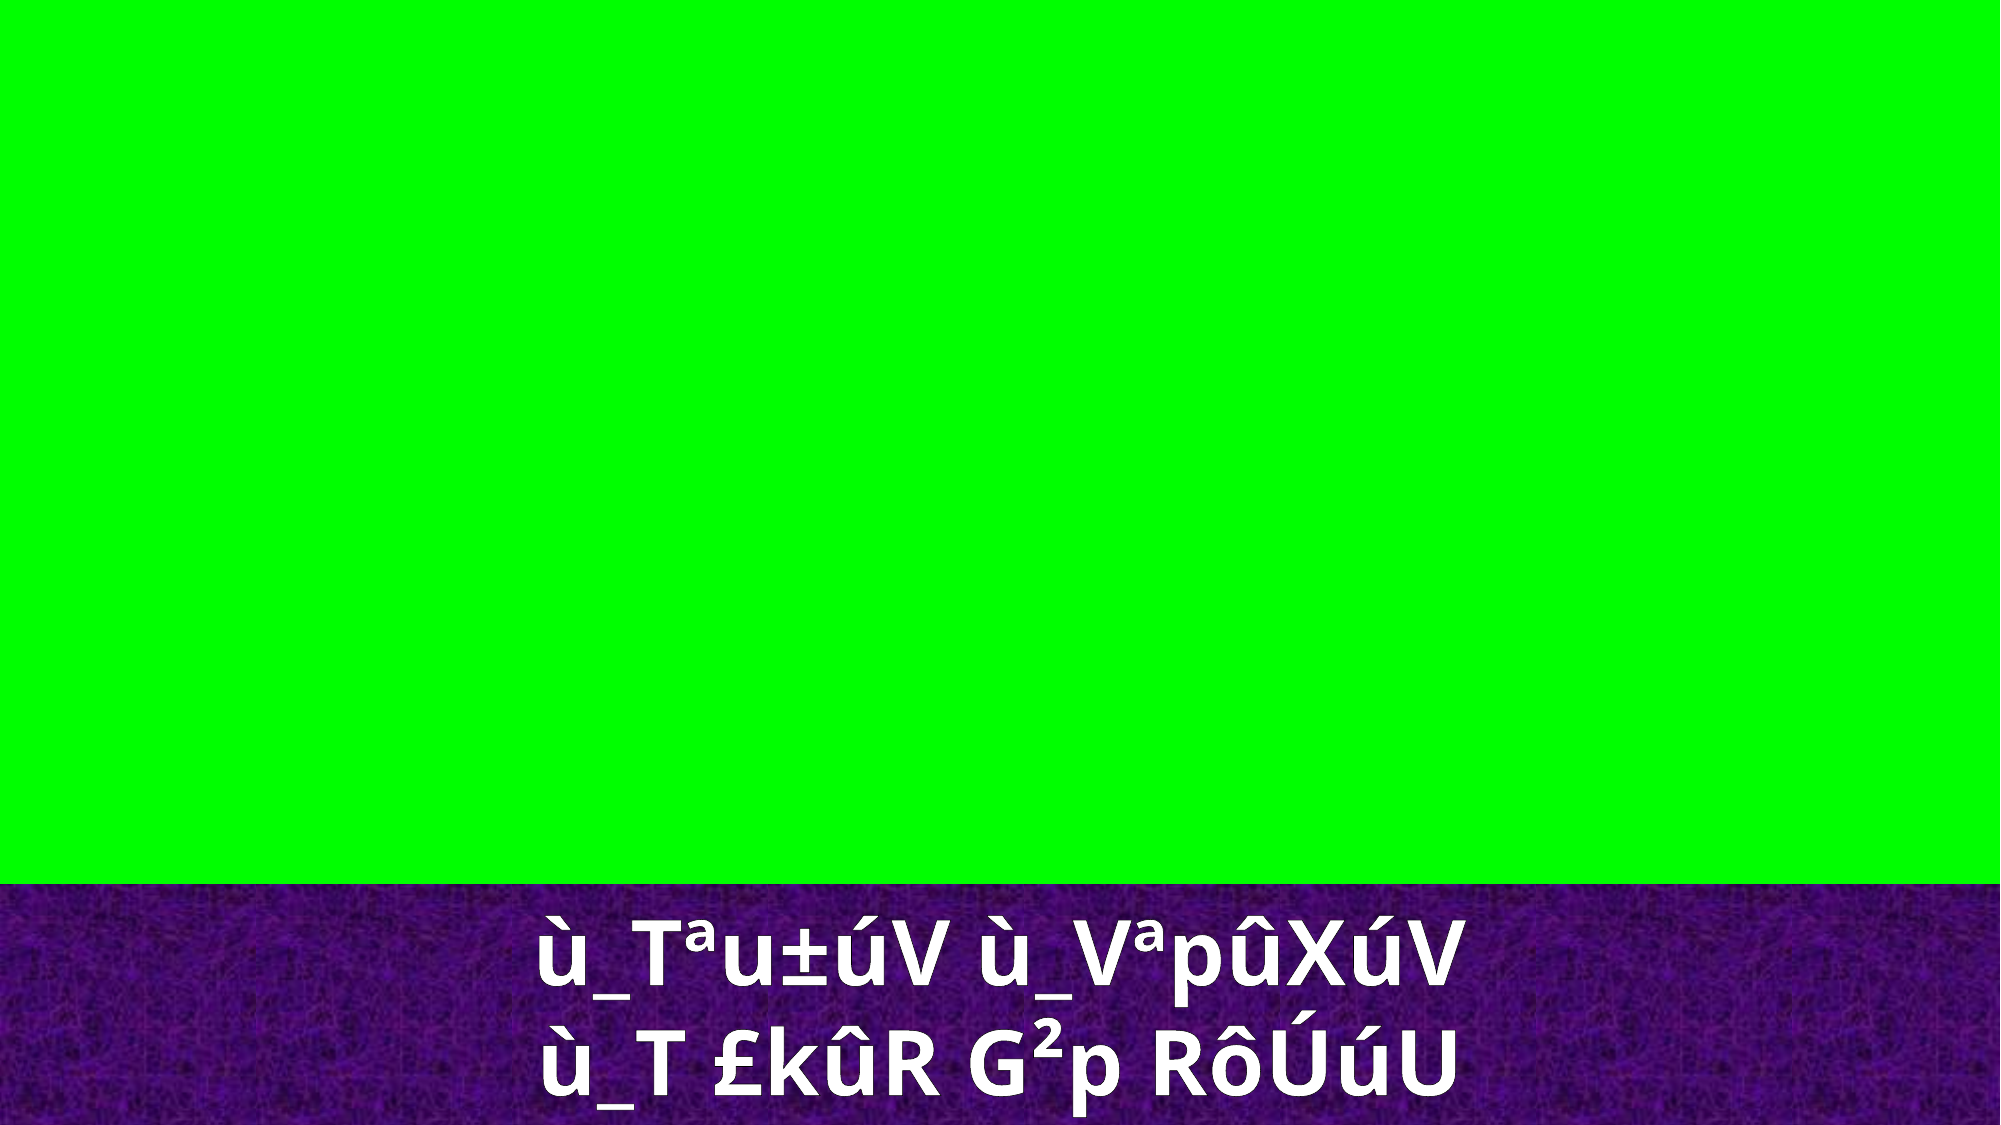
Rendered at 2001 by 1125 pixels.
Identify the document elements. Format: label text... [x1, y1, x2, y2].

text_box ù_Tªu±úV ù_VªpûXúV ù_T £kûR G²p RôÚúU [0, 886, 2000, 1122]
